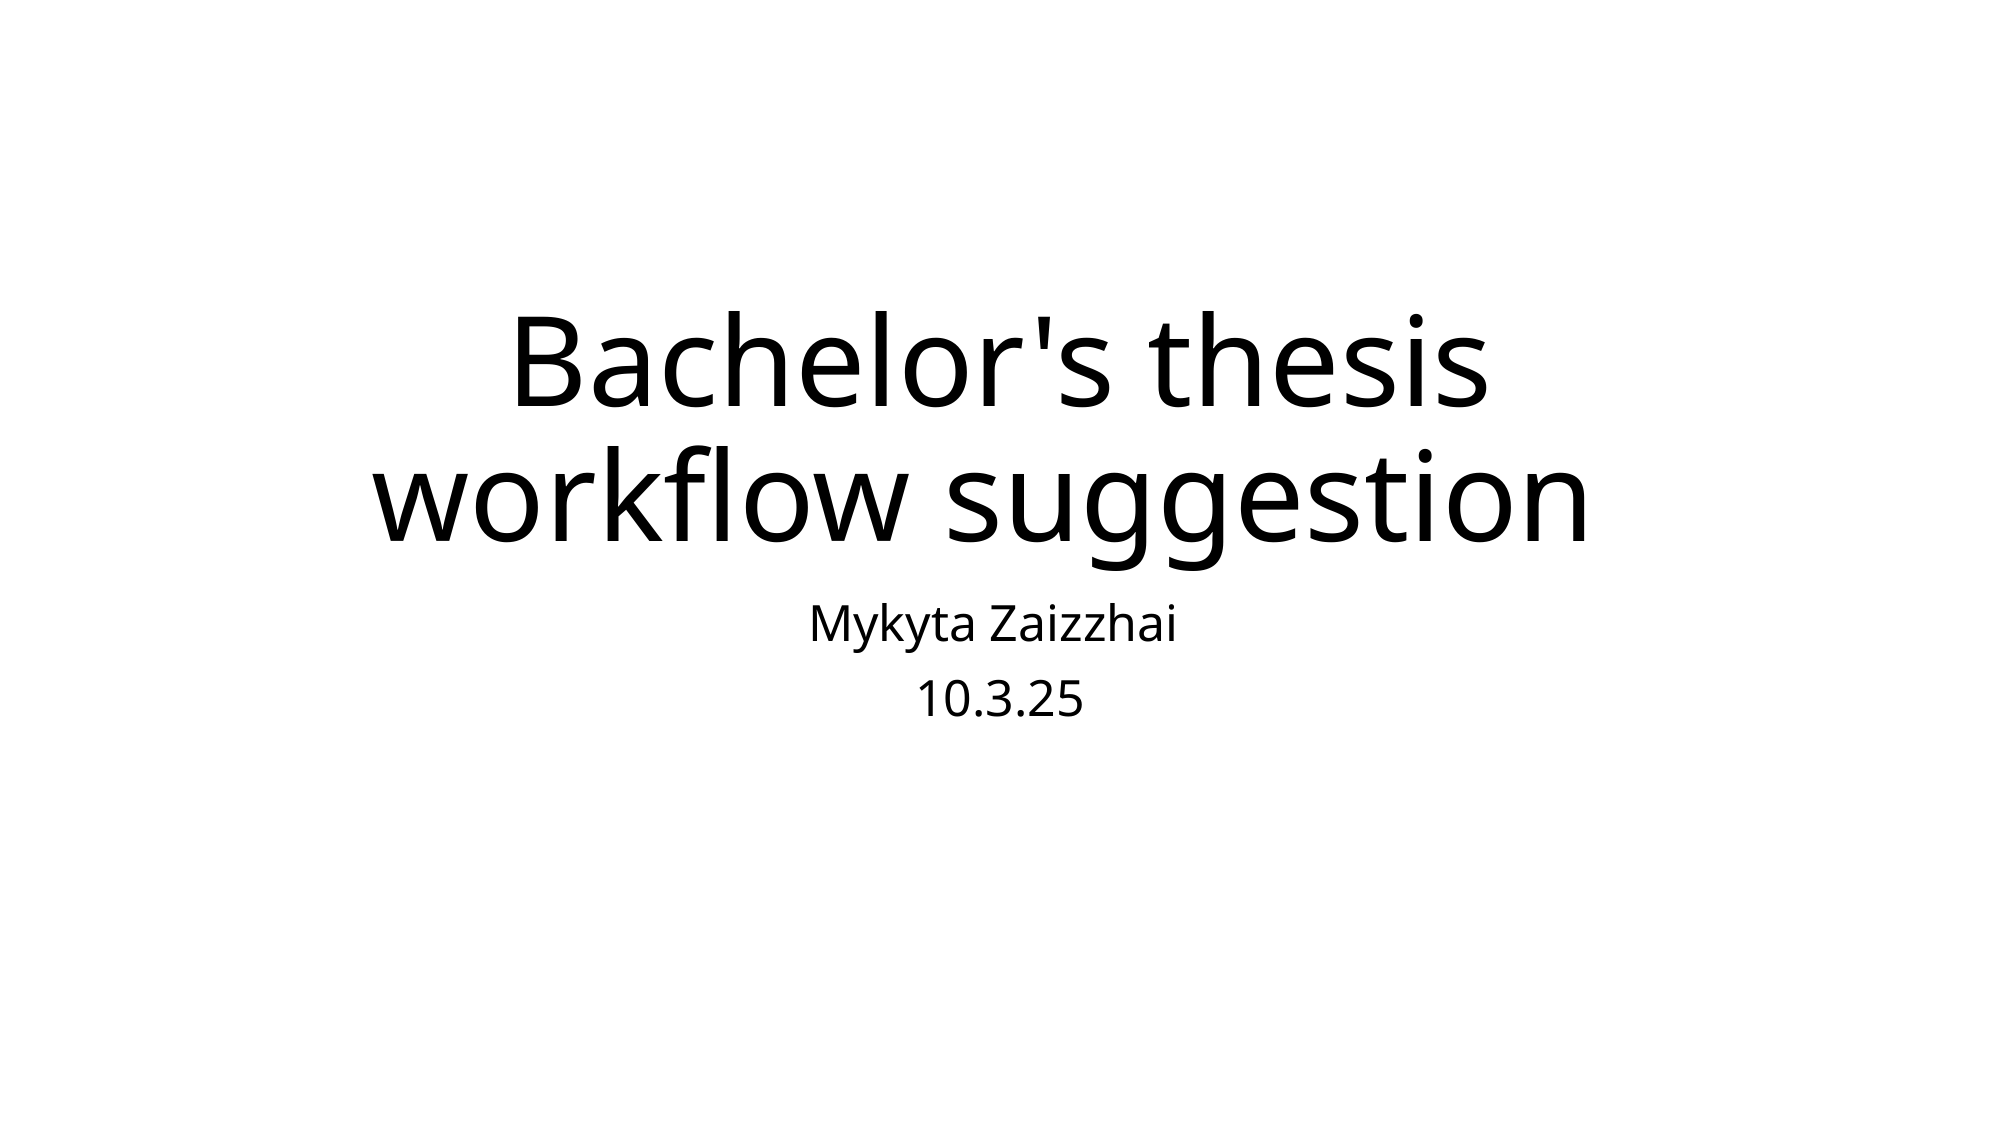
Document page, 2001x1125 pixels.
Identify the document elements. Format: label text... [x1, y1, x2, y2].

subtitle Mykyta Zaizzhai 10.3.25 [249, 590, 1750, 863]
title Bachelor's thesis workflow suggestion [249, 184, 1750, 576]
